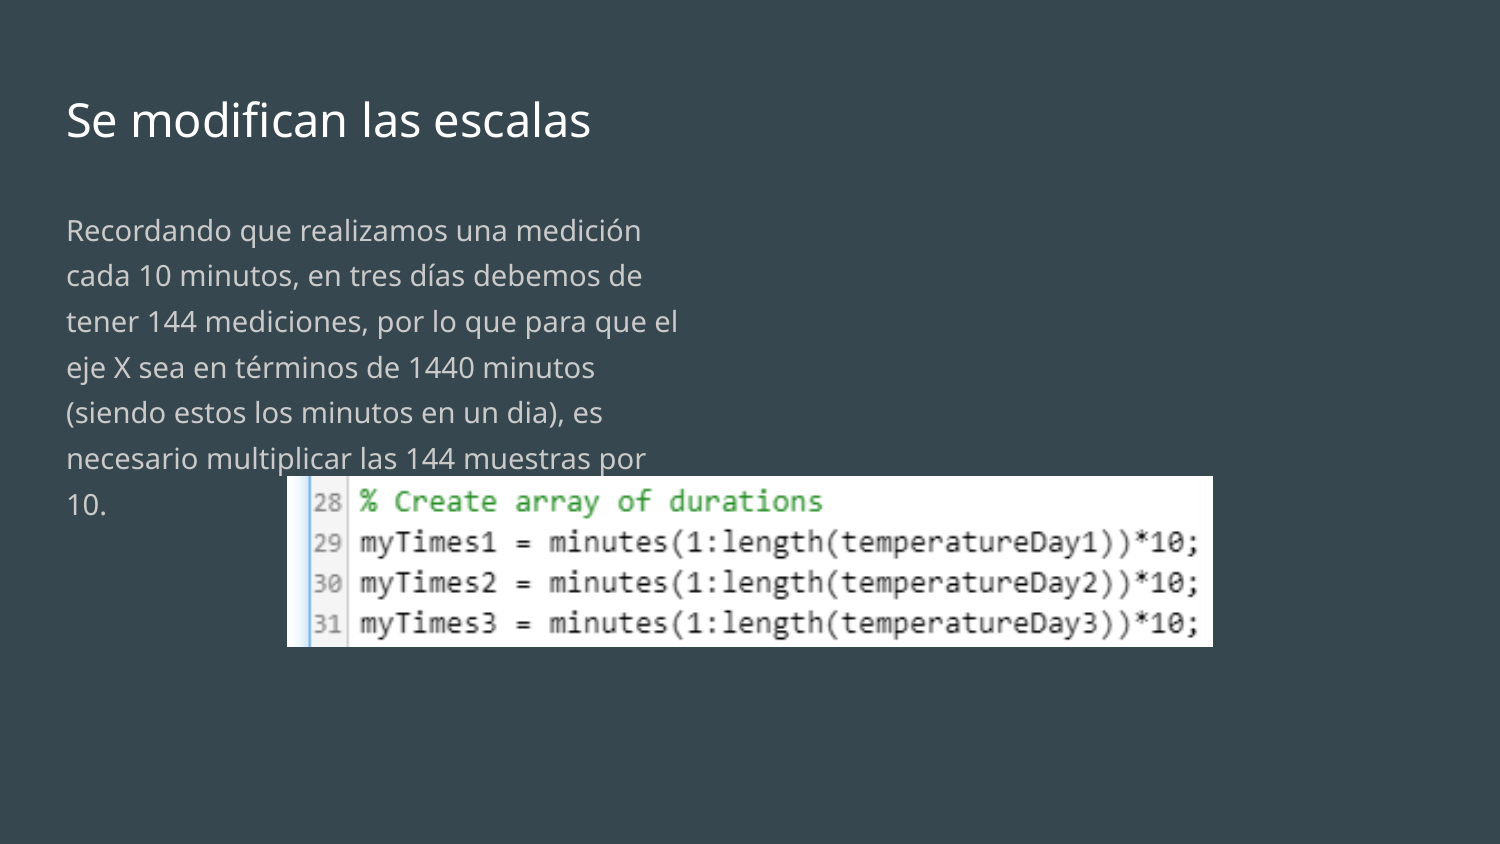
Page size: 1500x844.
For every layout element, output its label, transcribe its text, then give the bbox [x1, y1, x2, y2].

picture [286, 476, 1214, 647]
list Recordando que realizamos una medición cada 10 minutos, en tres días debemos de tener 144 mediciones, por lo que para que el eje X sea en términos de 1440 minutos (siendo estos los minutos en un dia), es necesario multiplicar las 144 muestras por 10. [51, 189, 708, 750]
title Se modifican las escalas [51, 72, 1449, 167]
